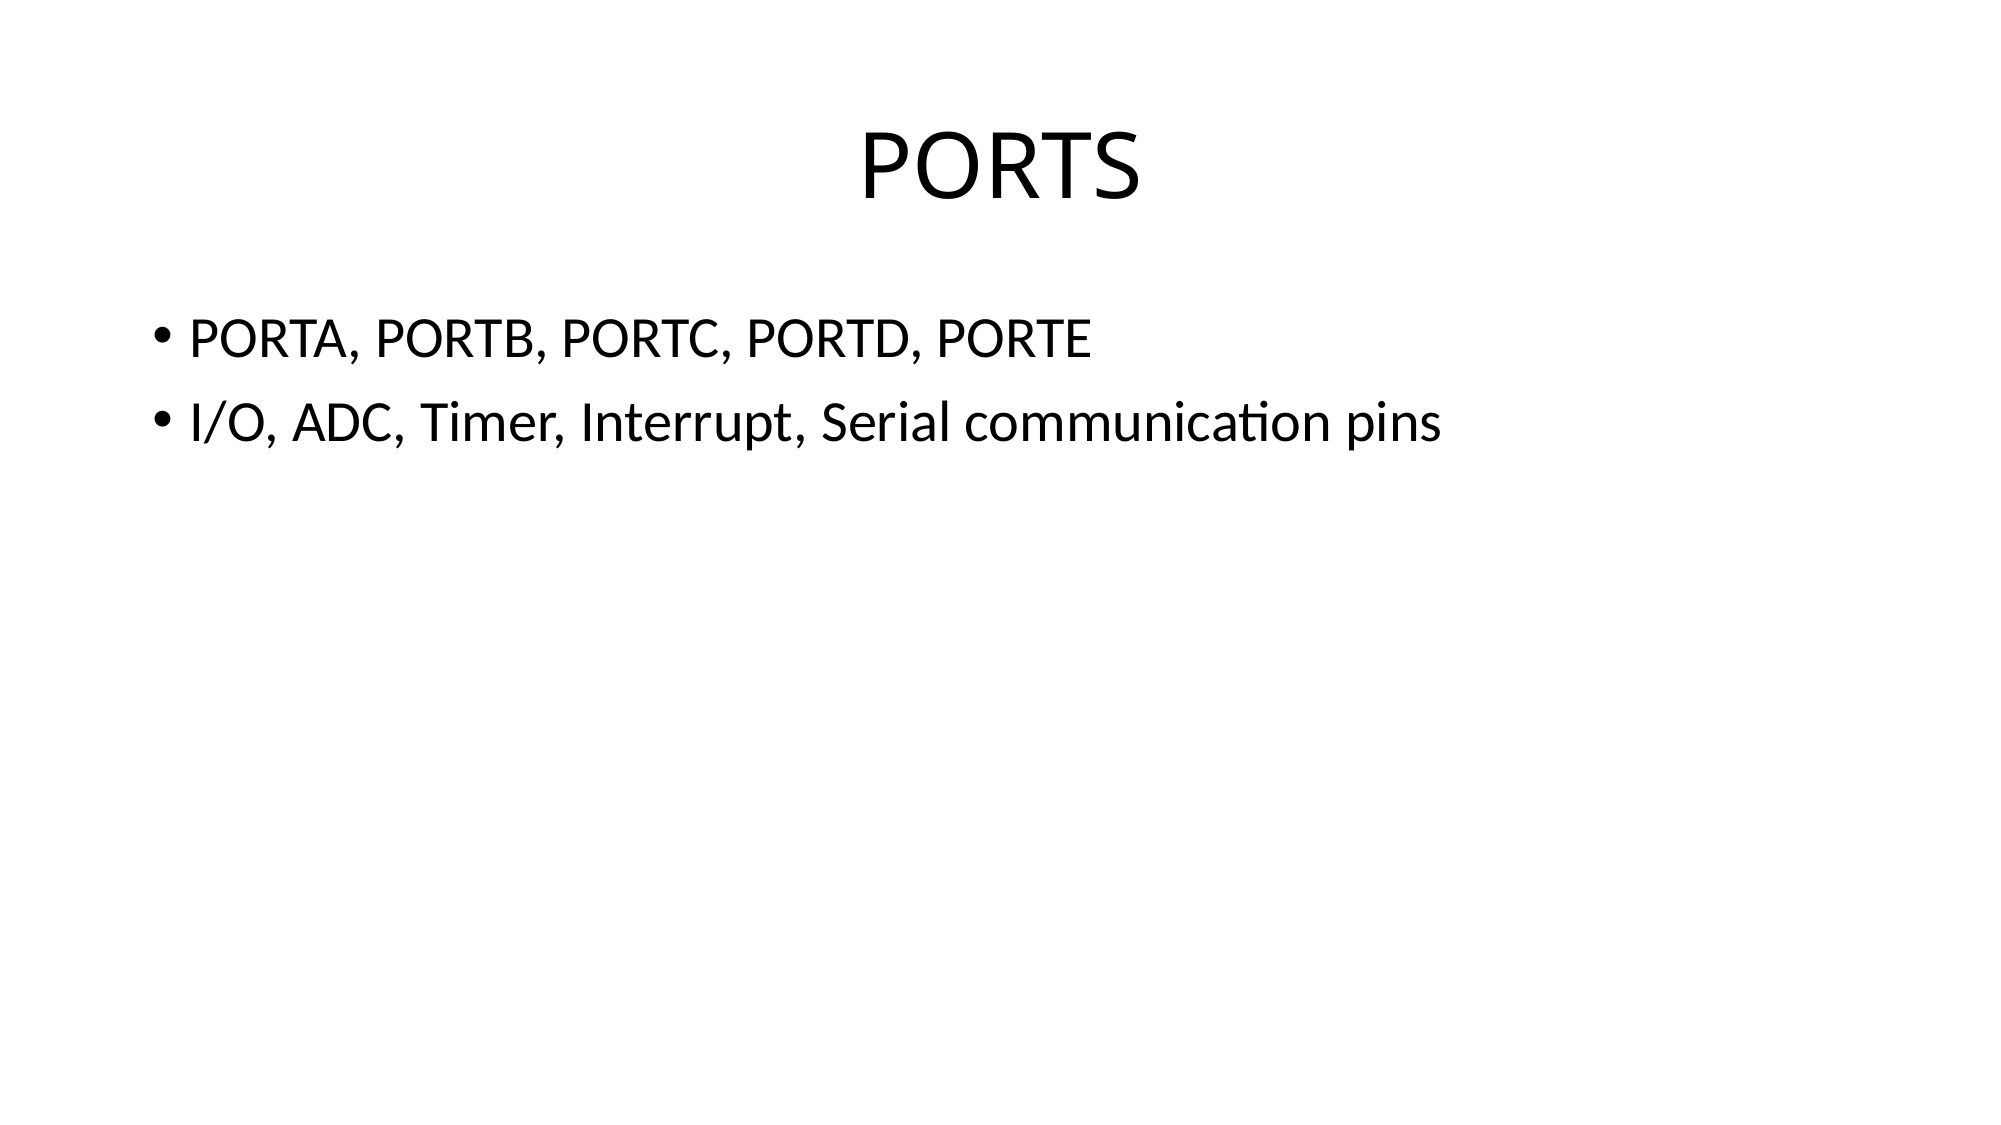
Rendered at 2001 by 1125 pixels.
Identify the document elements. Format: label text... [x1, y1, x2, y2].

title PORTS [137, 59, 1863, 278]
list PORTA, PORTB, PORTC, PORTD, PORTE I/O, ADC, Timer, Interrupt, Serial communication pins [137, 299, 1863, 1014]
